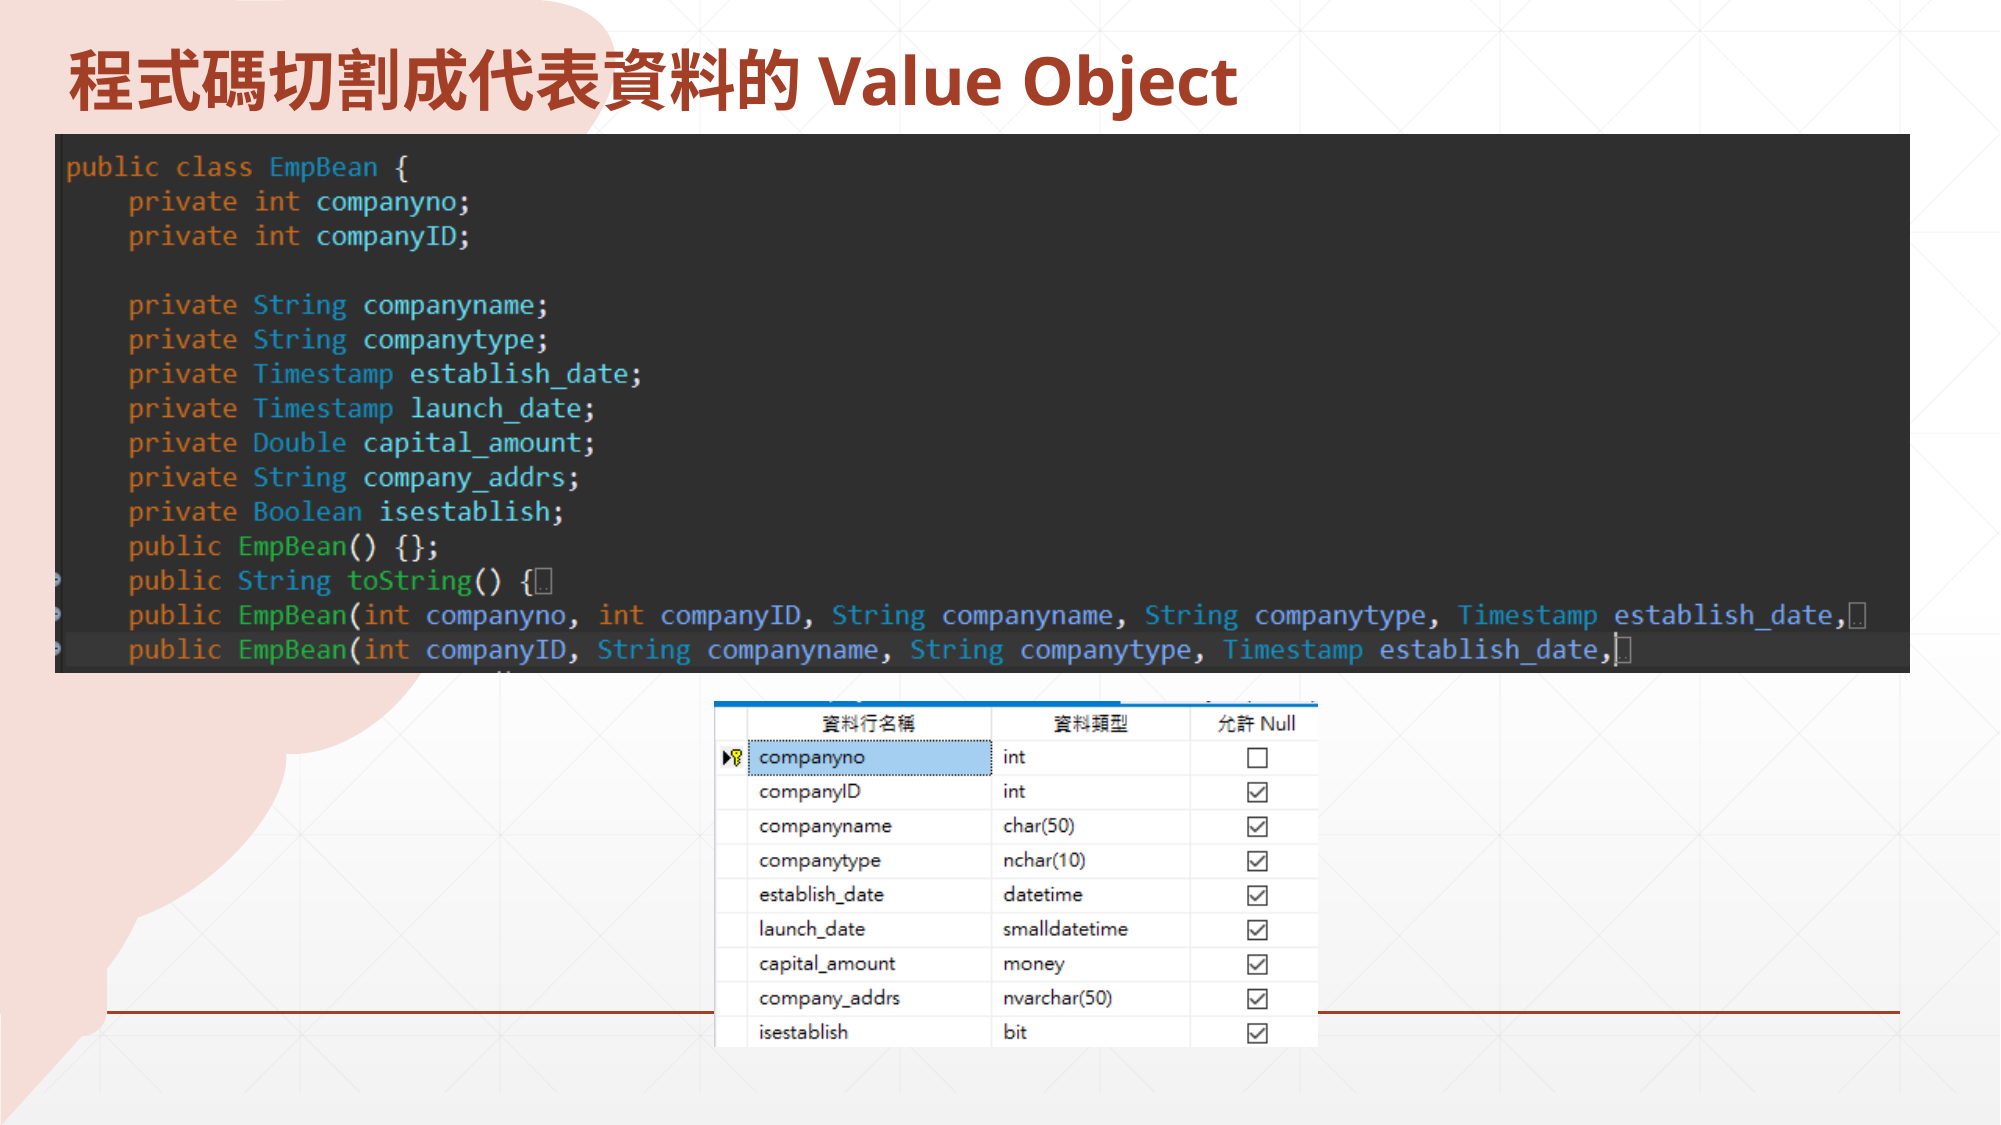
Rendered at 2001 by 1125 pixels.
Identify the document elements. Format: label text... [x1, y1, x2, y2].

picture [714, 701, 1318, 1047]
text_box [0, 0, 635, 1125]
picture [55, 134, 1910, 673]
title 程式碼切割成代表資料的Value Object [635, 33, 1979, 128]
